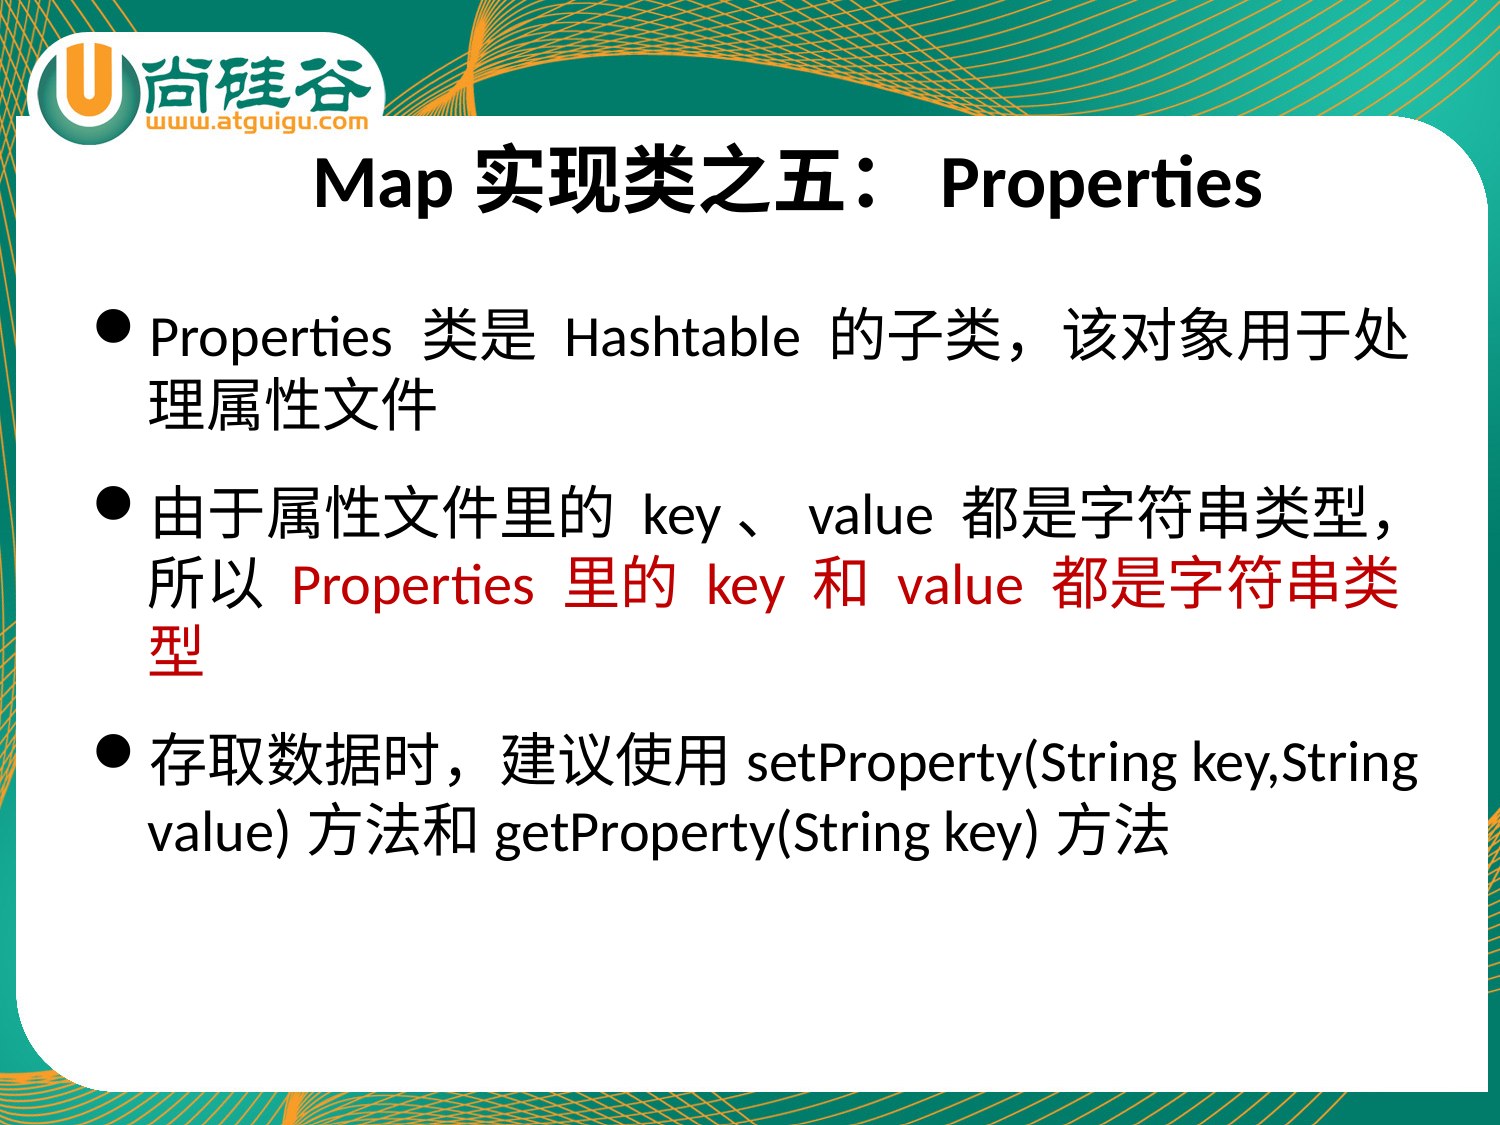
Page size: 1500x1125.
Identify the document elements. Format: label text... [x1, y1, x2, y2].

picture [0, 0, 1500, 1125]
title Map实现类之五：Properties [253, 113, 1322, 242]
list Properties 类是 Hashtable 的子类，该对象用于处理属性文件 由于属性文件里的 key、value 都是字符串类型，所以 Properties 里的 key 和 value 都是字符串类型 存取数据时，建议使用setProperty(String key,String value)方法和getProperty(String key)方法 [76, 290, 1437, 898]
